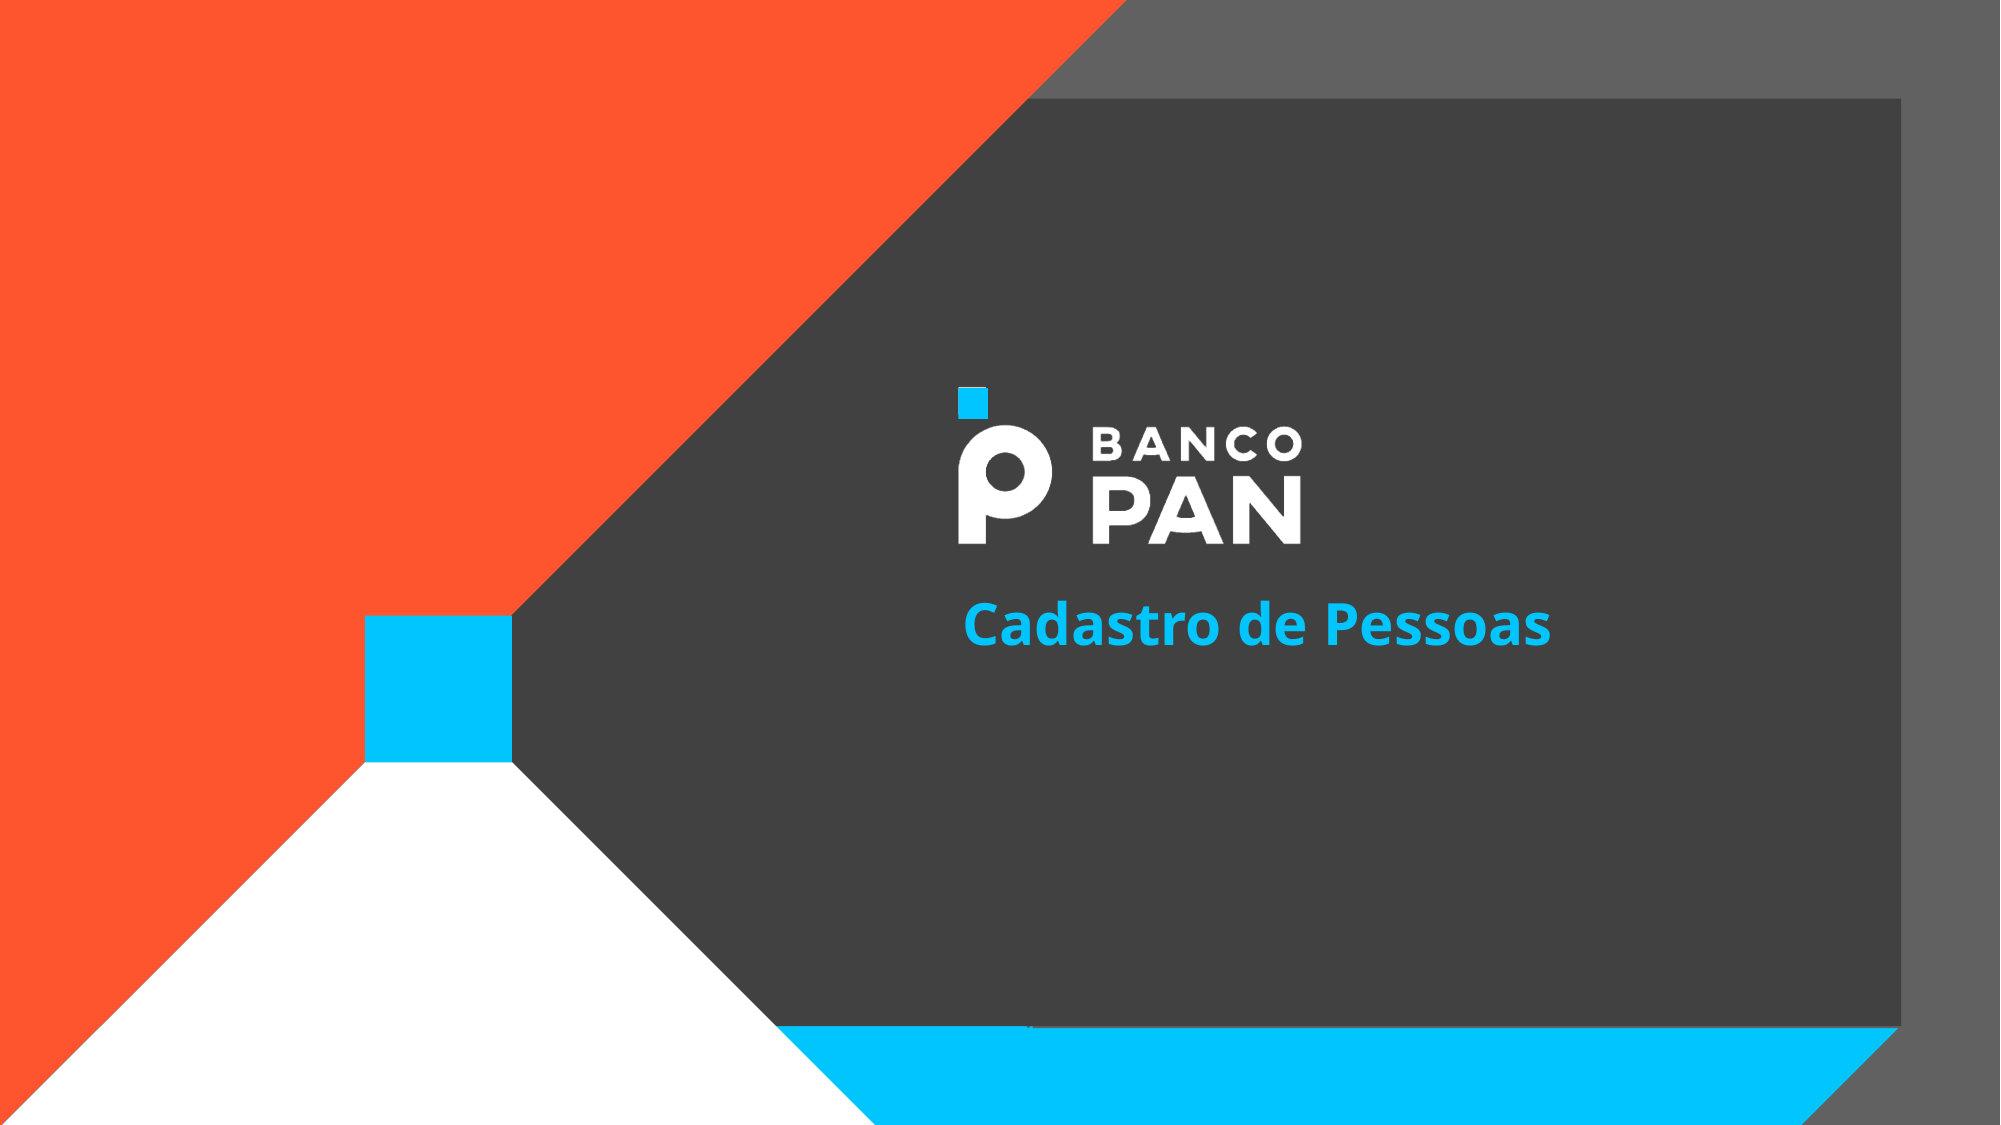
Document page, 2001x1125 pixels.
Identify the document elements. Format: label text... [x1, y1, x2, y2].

list Cadastro de Pessoas [947, 587, 1834, 717]
picture [939, 359, 1322, 563]
